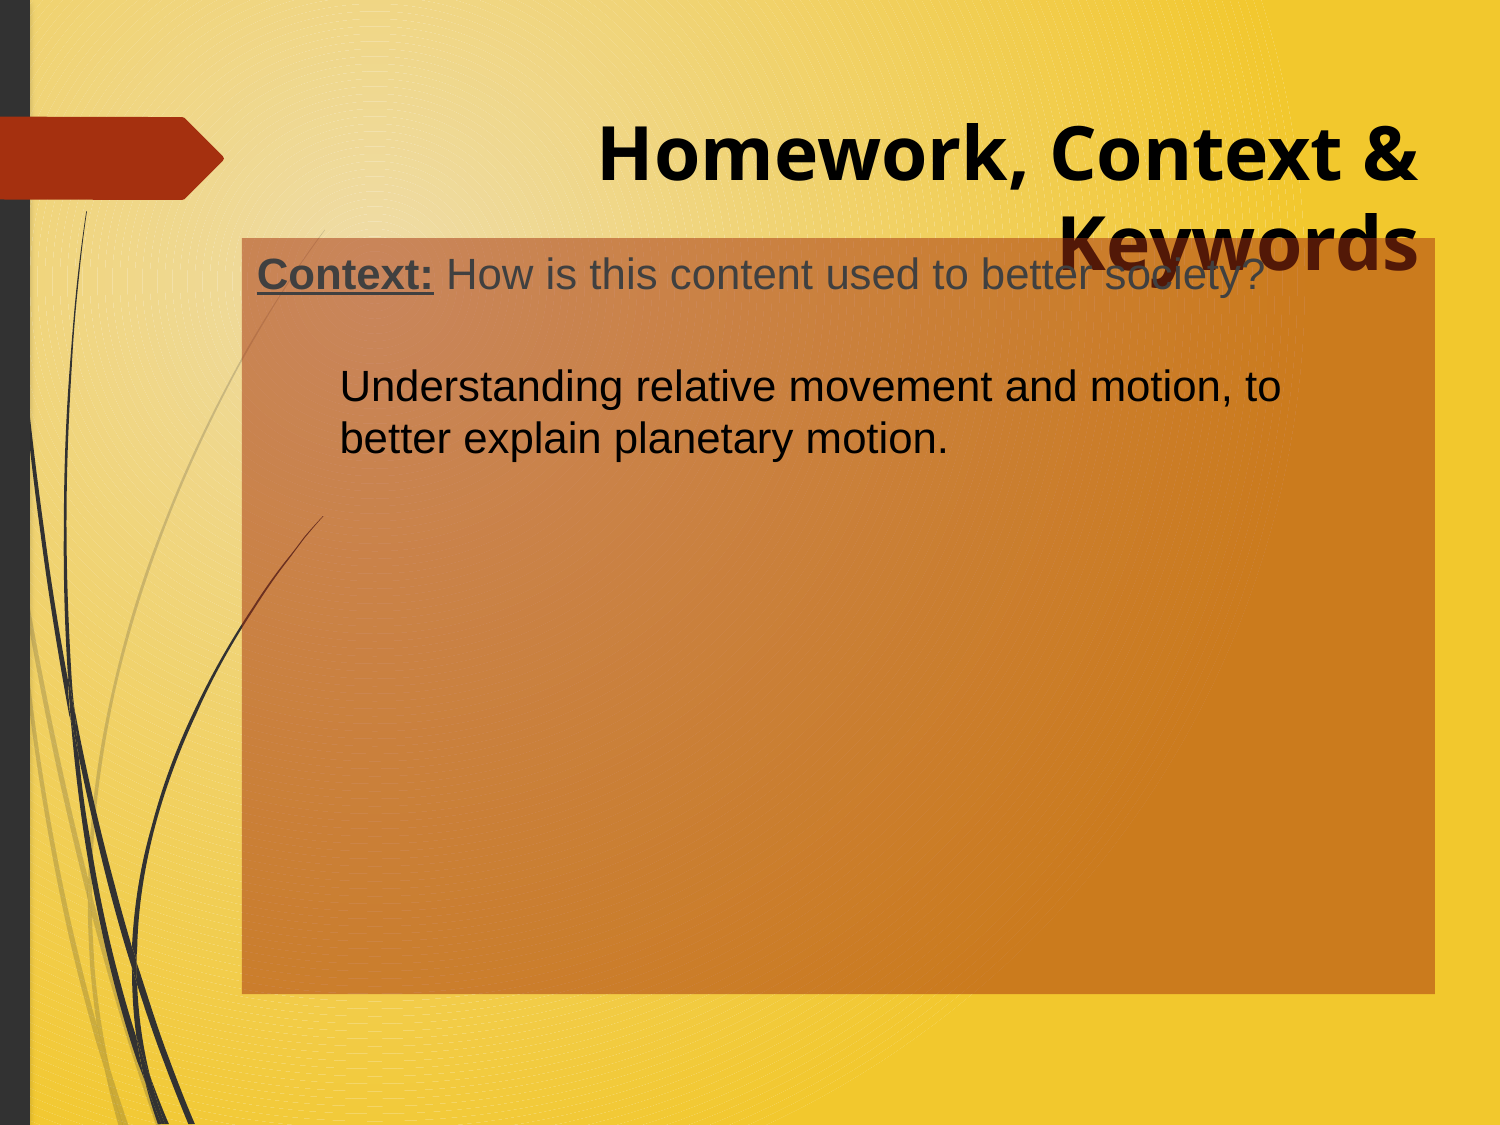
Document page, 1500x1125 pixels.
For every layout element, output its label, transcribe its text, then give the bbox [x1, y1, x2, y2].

title Homework, Context & Keywords [230, 97, 1435, 239]
list Context: How is this content used to better society? [241, 238, 1435, 995]
text_box Understanding relative movement and motion, to better explain planetary motion. [324, 349, 1378, 470]
